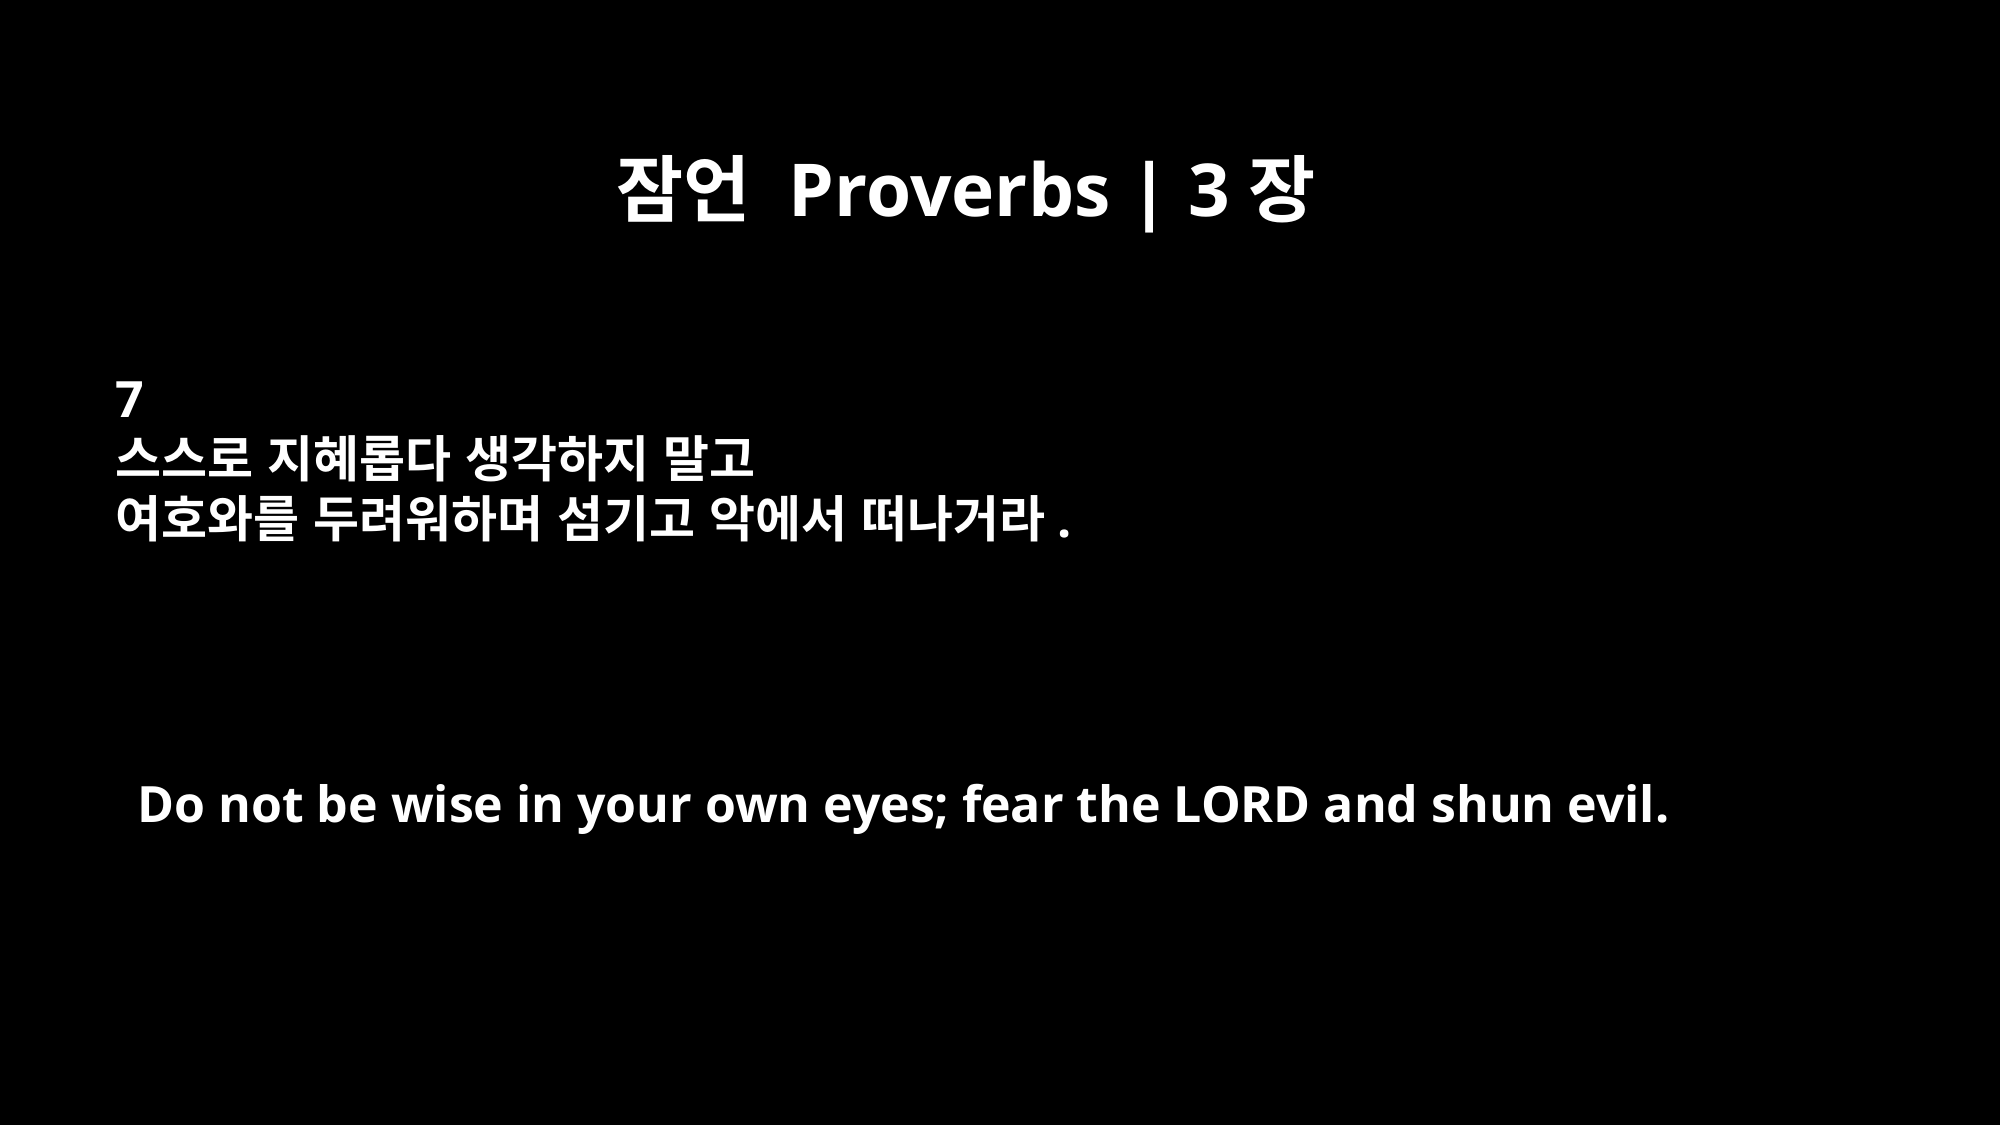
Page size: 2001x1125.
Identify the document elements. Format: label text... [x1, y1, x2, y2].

text_box 잠언 Proverbs | 3장 [601, 136, 1331, 239]
text_box Do not be wise in your own eyes; fear the LORD and shun evil. [122, 764, 1685, 840]
text_box 7 스스로 지혜롭다 생각하지 말고 여호와를 두려워하며 섬기고 악에서 떠나거라. [101, 359, 1088, 555]
